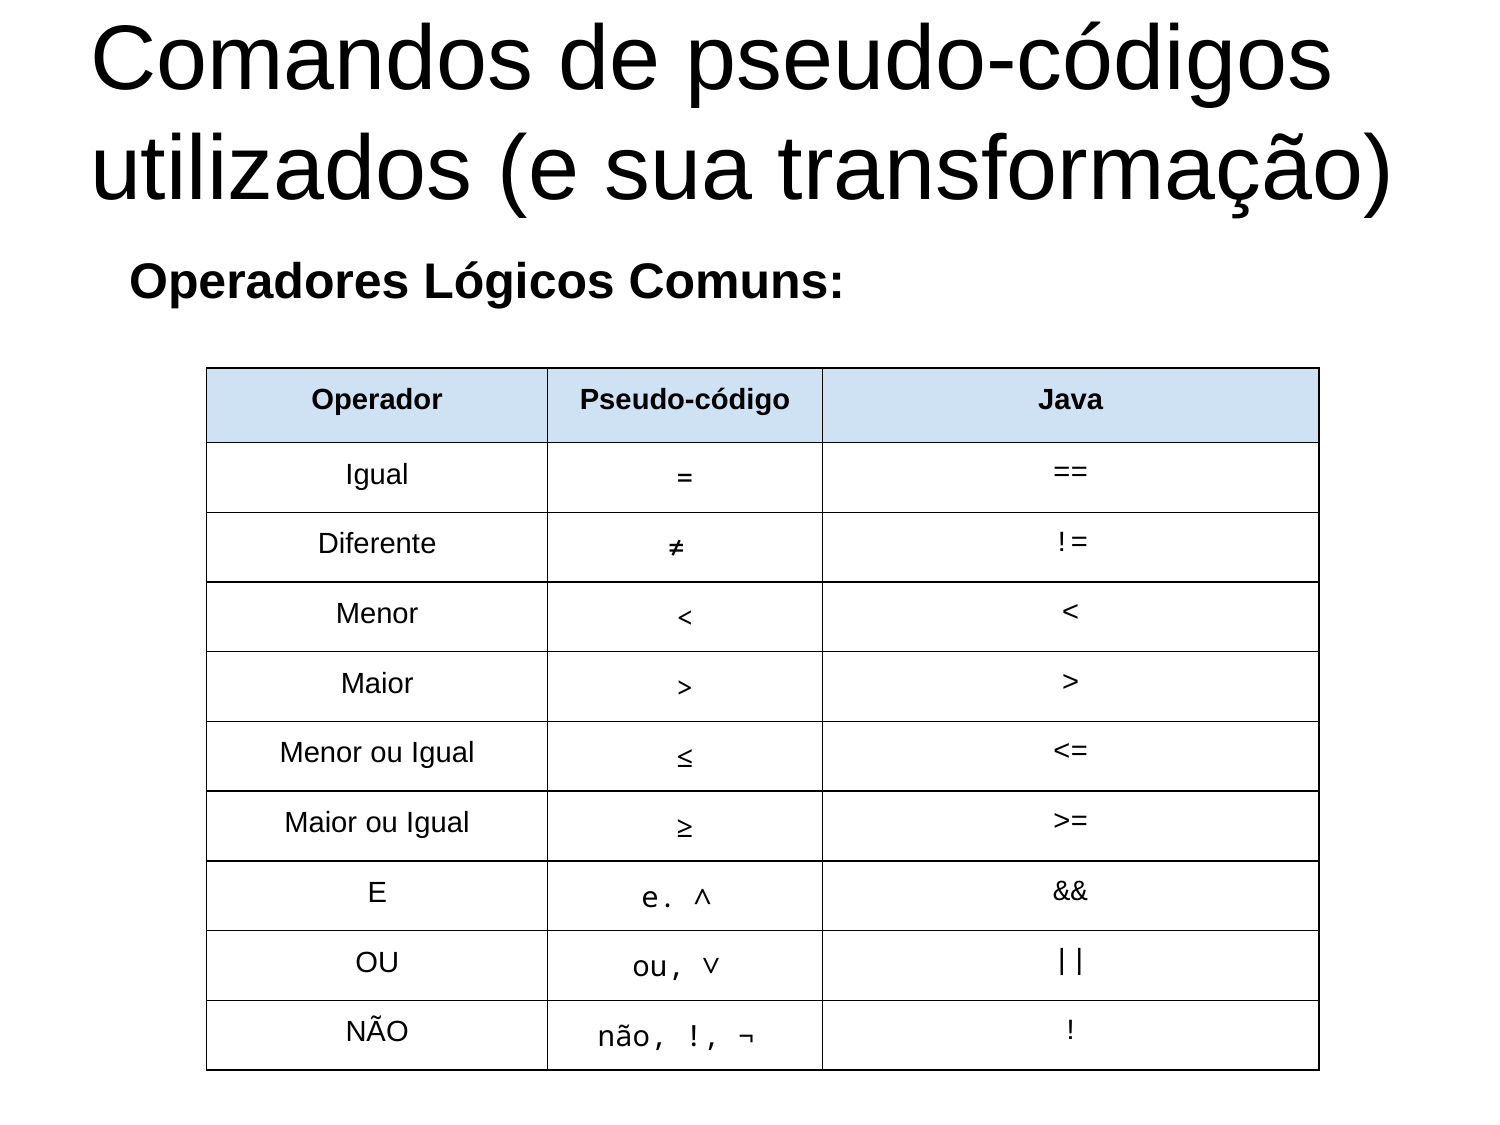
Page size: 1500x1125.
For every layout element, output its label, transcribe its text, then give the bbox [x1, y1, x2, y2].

table_cell < [823, 583, 1318, 651]
table_cell Menor [207, 583, 547, 651]
table_cell Diferente [207, 513, 547, 581]
table_cell <= [823, 722, 1318, 790]
table_cell ≥ [548, 792, 822, 860]
table_cell e. ∧ [548, 862, 822, 930]
table_header Pseudo-código [548, 369, 822, 442]
table_cell >= [823, 792, 1318, 860]
table_header Java [823, 369, 1318, 442]
table_cell não, !, ¬ [548, 1001, 822, 1069]
table_cell ≤ [548, 722, 822, 790]
table_cell ou, ∨ [548, 931, 822, 1000]
table_cell Maior ou Igual [207, 792, 547, 860]
table_cell E [207, 862, 547, 930]
table_cell = [548, 443, 822, 512]
table_cell > [548, 652, 822, 721]
table_cell Menor ou Igual [207, 722, 547, 790]
table_cell Igual [207, 443, 547, 512]
table_cell OU [207, 931, 547, 1000]
table_header Operador [207, 369, 547, 442]
table_cell ≠ [548, 513, 822, 581]
table_cell != [823, 513, 1318, 581]
table_cell || [823, 931, 1318, 1000]
table_cell NÃO [207, 1001, 547, 1069]
table_cell && [823, 862, 1318, 930]
table_cell < [548, 583, 822, 651]
table_cell ! [823, 1001, 1318, 1069]
title Comandos de pseudo-códigos utilizados (e sua transformação) [75, 45, 1425, 233]
table_cell > [823, 652, 1318, 721]
table_cell == [823, 443, 1318, 512]
table_cell Maior [207, 652, 547, 721]
list Operadores Lógicos Comuns: [114, 233, 1302, 1040]
